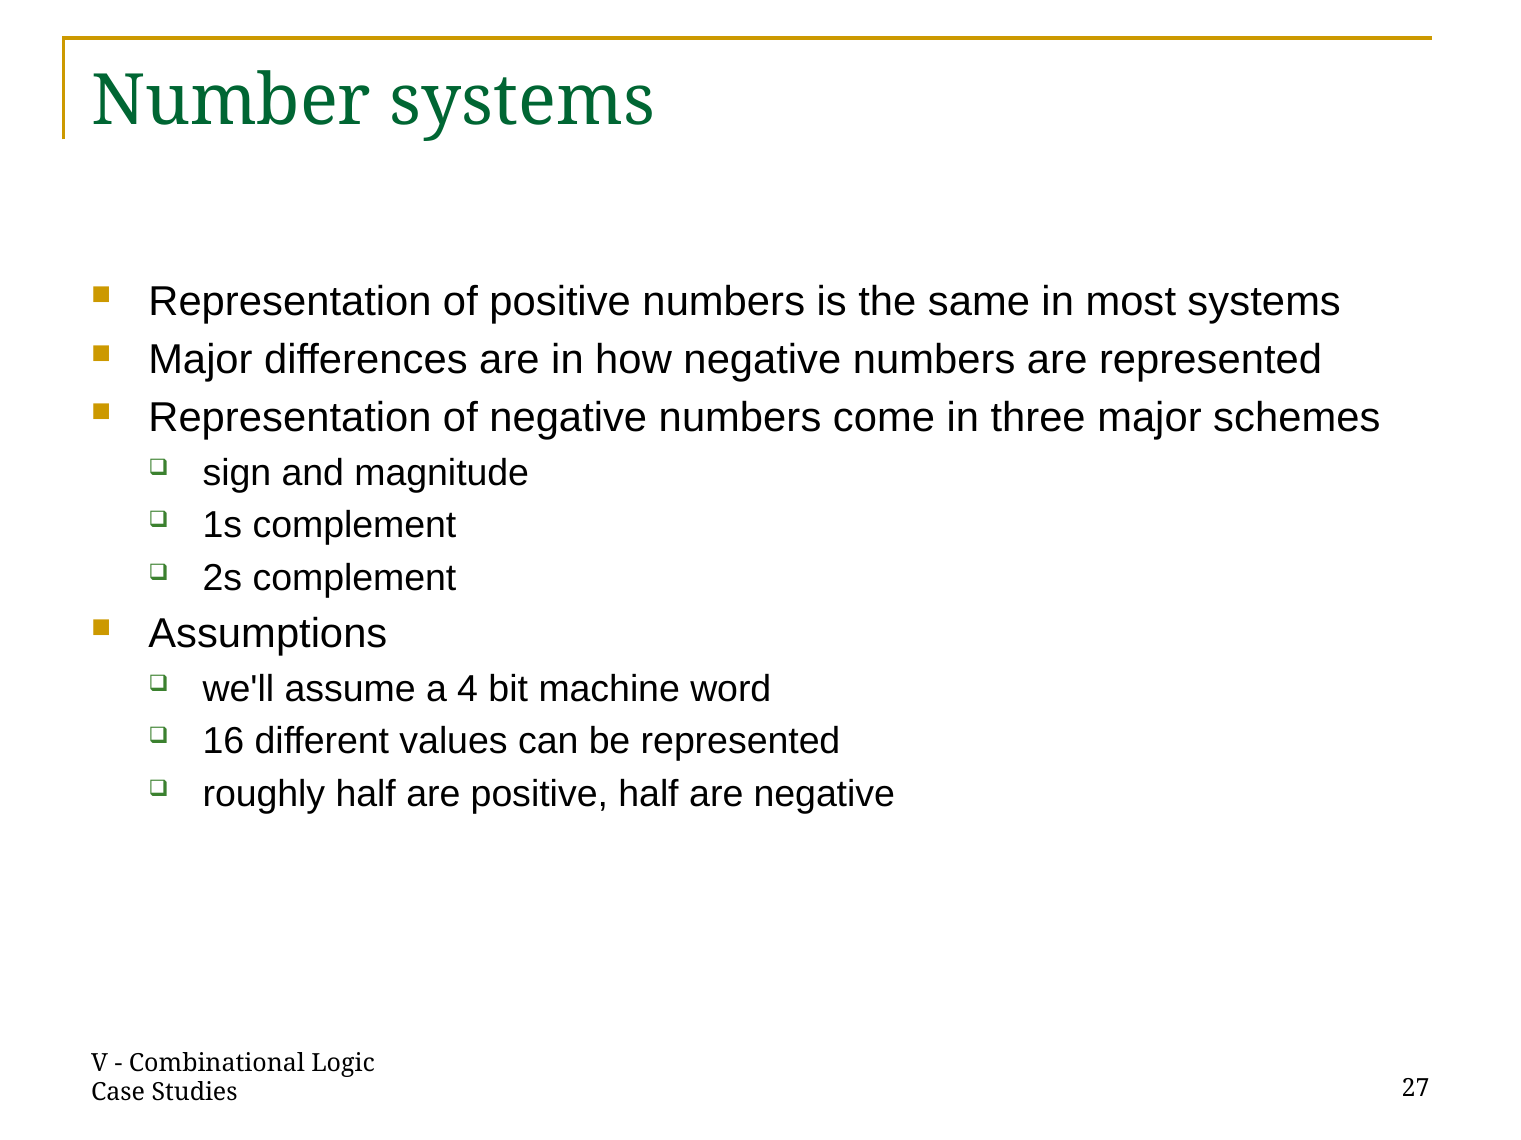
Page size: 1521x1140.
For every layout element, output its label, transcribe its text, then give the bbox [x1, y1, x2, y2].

title Number systems [76, 46, 1445, 236]
slide_number 27 [1089, 1037, 1445, 1114]
slide_number V - Combinational Logic Case Studies [76, 1037, 431, 1114]
list Representation of positive numbers is the same in most systems Major differences are in how negative numbers are represented Representation of negative numbers come in three major schemes sign and magnitude 1s complement 2s complement Assumptions we'll assume a 4 bit machine word 16 different values can be represented roughly half are positive, half are negative [76, 265, 1445, 1019]
